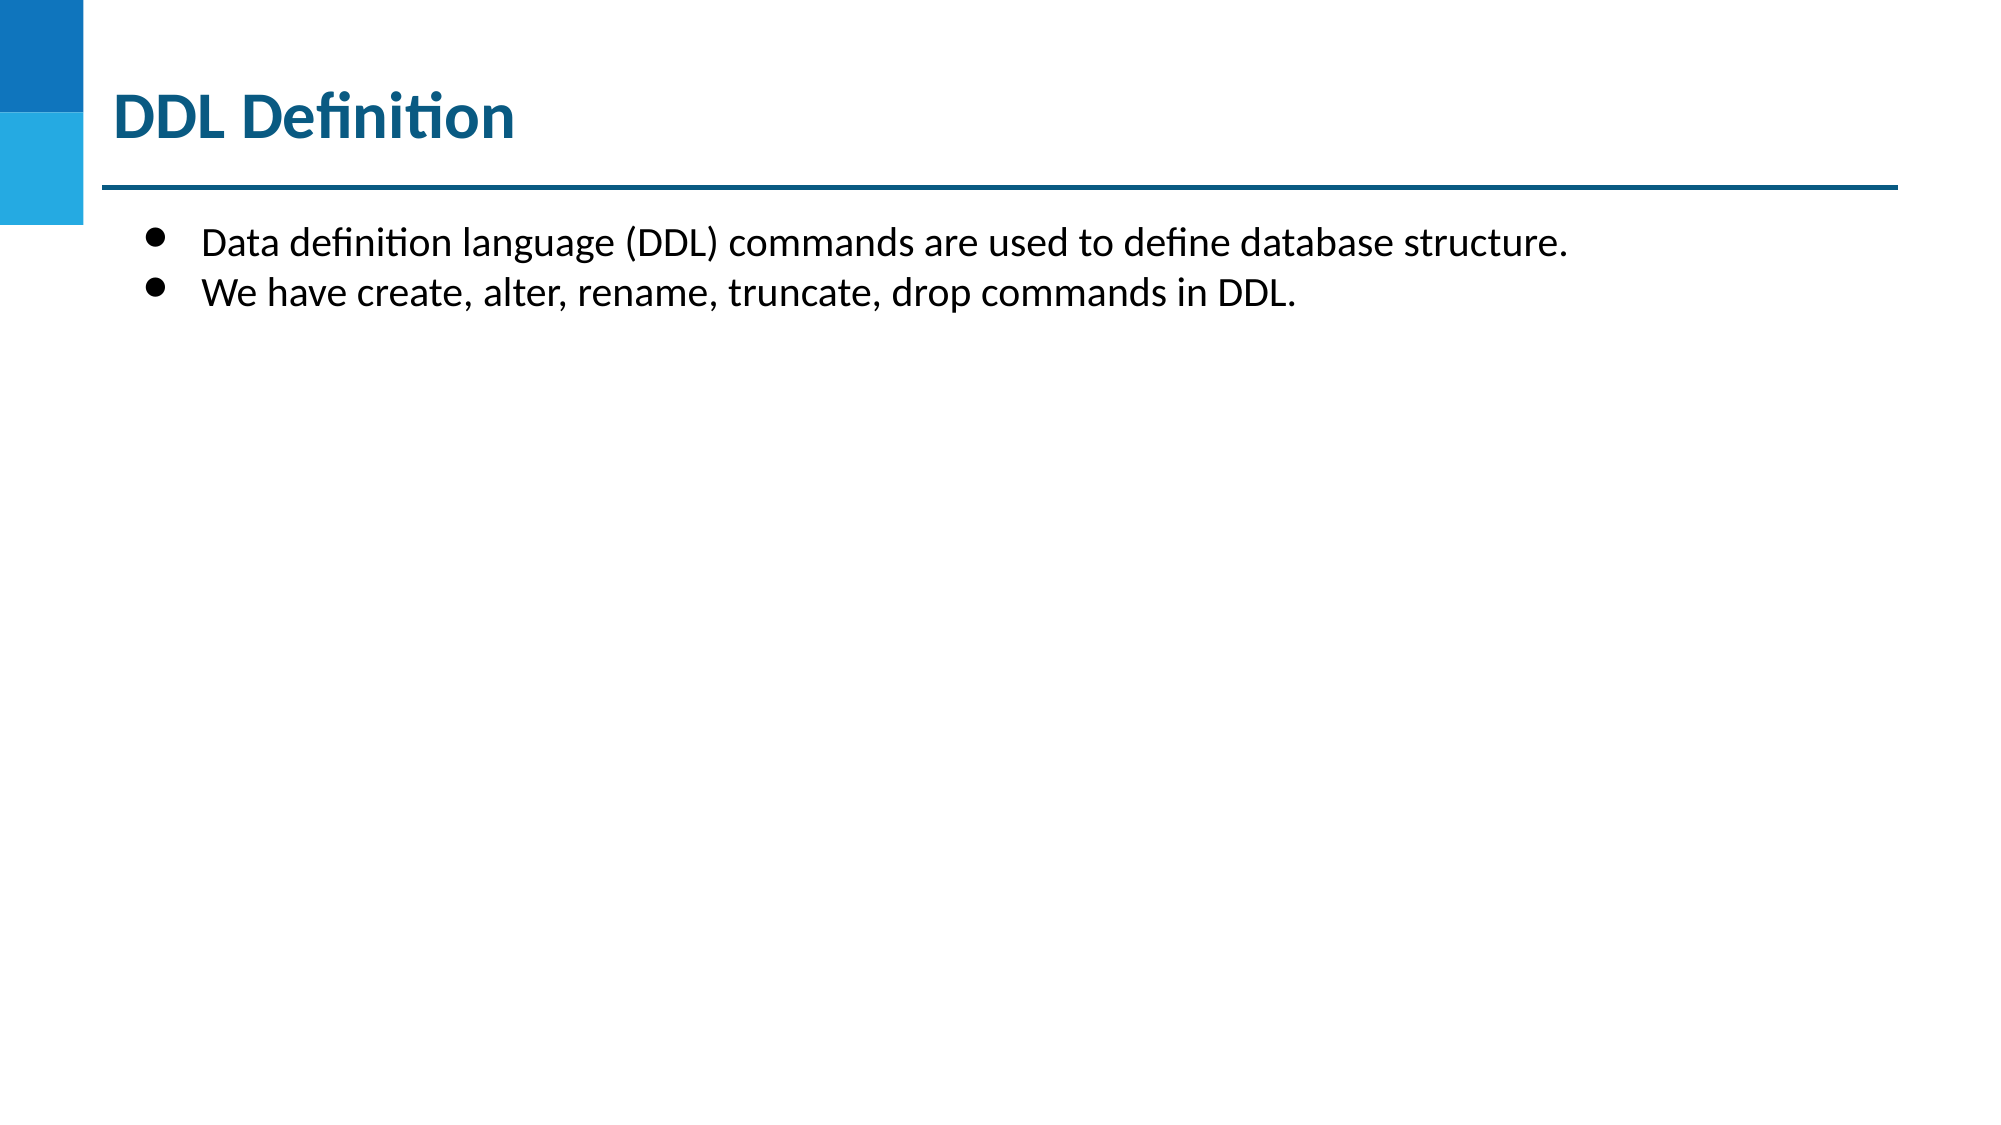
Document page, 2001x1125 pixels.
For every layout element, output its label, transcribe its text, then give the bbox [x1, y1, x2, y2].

text_box Data definition language (DDL) commands are used to define database structure. We have create, alter, rename, truncate, drop commands in DDL. [111, 199, 1907, 380]
text_box DDL Definition [111, 68, 1907, 155]
